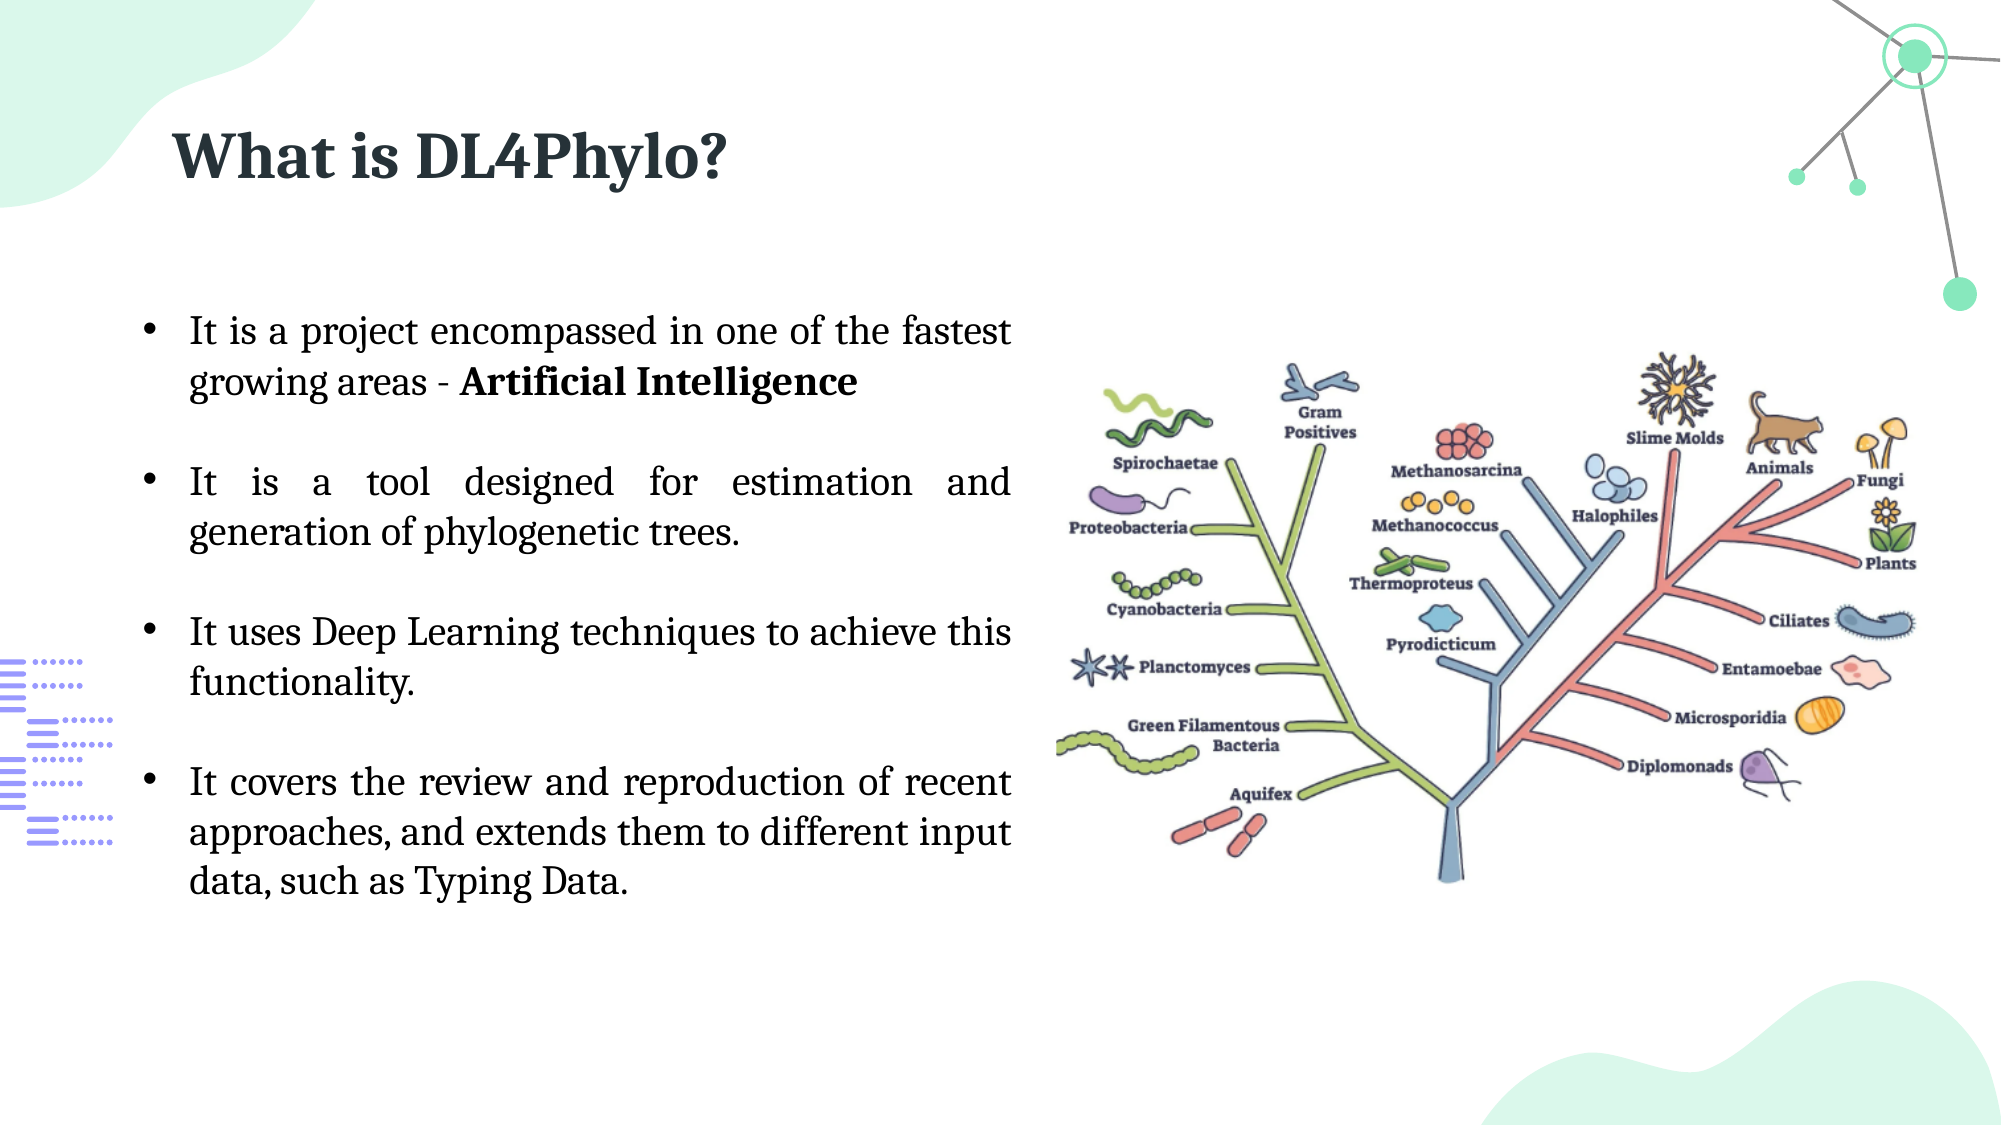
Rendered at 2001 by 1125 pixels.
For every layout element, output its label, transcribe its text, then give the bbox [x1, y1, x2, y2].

picture [1055, 350, 1939, 889]
text_box It is a project encompassed in one of the fastest growing areas - Artificial Intelligence It is a tool designed for estimation and generation of phylogenetic trees. It uses Deep Learning techniques to achieve this functionality. It covers the review and reproduction of recent approaches, and extends them to different input data, such as Typing Data. [127, 295, 1027, 911]
title What is DL4Phylo? [157, 97, 1843, 223]
